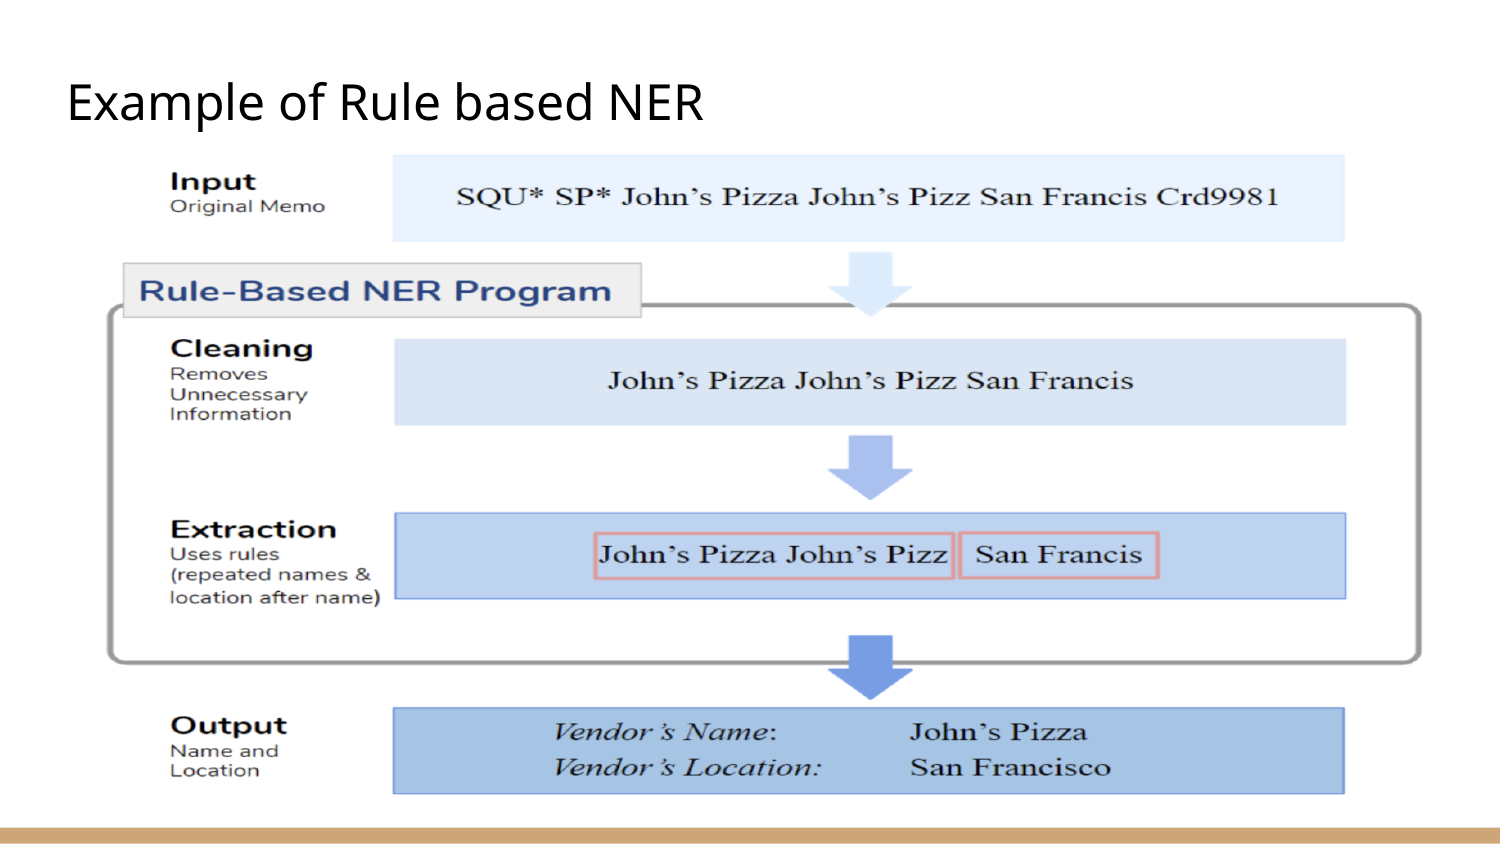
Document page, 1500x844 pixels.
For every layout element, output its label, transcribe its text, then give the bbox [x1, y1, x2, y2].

picture [50, 149, 1450, 812]
title Example of Rule based NER [51, 51, 1449, 148]
